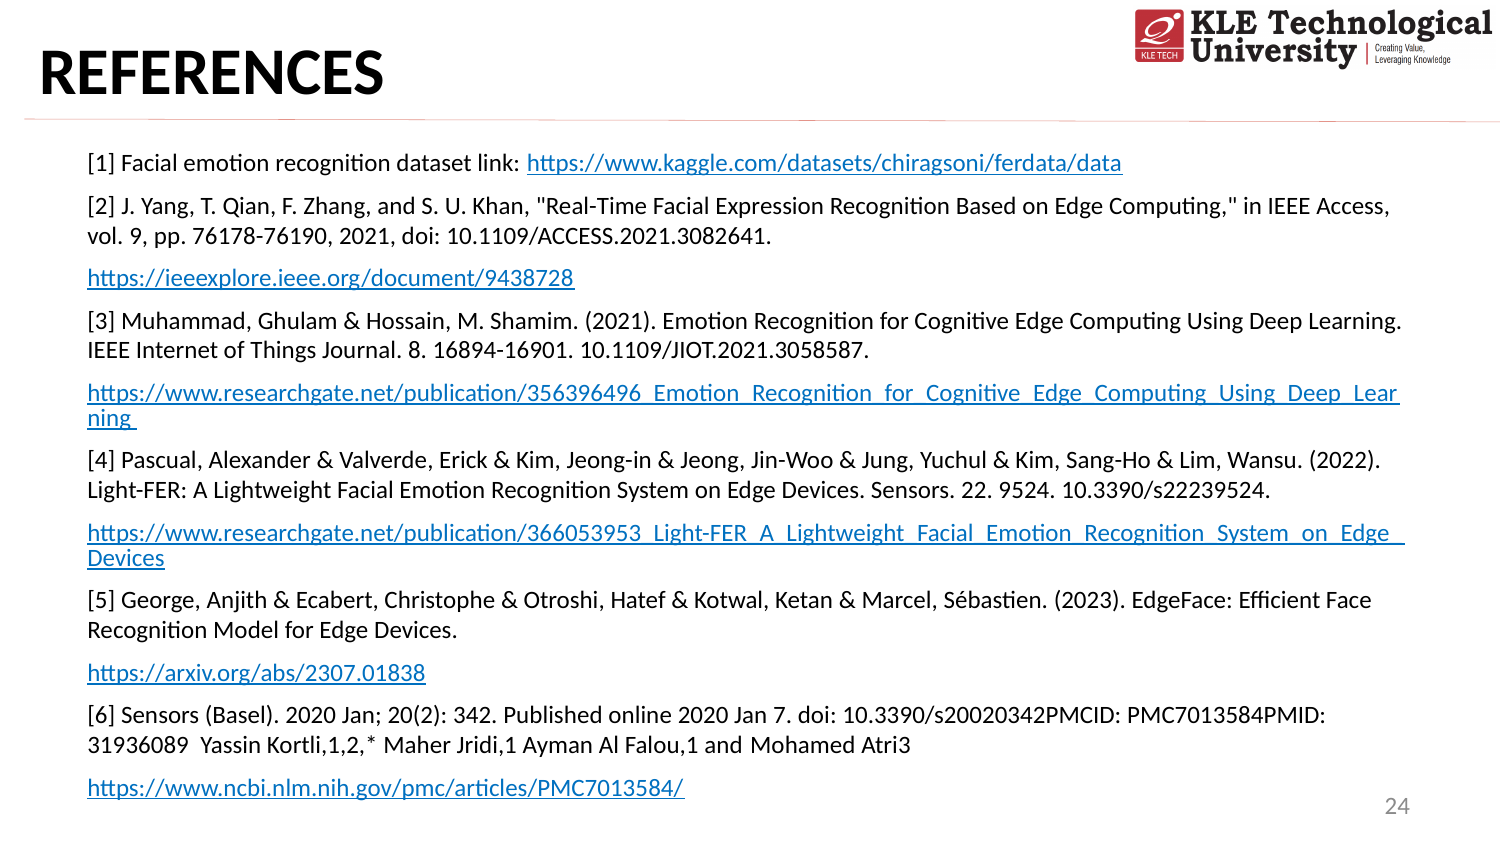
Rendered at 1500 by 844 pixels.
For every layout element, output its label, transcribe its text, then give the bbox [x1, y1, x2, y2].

text_box [0, 0, 1350, 141]
text_box [1] Facial emotion recognition dataset link: https://www.kaggle.com/datasets/chiragsoni/ferdata/data [2] J. Yang, T. Qian, F. Zhang, and S. U. Khan, "Real-Time Facial Expression Recognition Based on Edge Computing," in IEEE Access, vol. 9, pp. 76178-76190, 2021, doi: 10.1109/ACCESS.2021.3082641. https://ieeexplore.ieee.org/document/9438728 [3] Muhammad, Ghulam & Hossain, M. Shamim. (2021). Emotion Recognition for Cognitive Edge Computing Using Deep Learning. IEEE Internet of Things Journal. 8. 16894-16901. 10.1109/JIOT.2021.3058587. https://www.researchgate.net/publication/356396496_Emotion_Recognition_for_Cognitive_Edge_Computing_Using_Deep_Learning [4] Pascual, Alexander & Valverde, Erick & Kim, Jeong-in & Jeong, Jin-Woo & Jung, Yuchul & Kim, Sang-Ho & Lim, Wansu. (2022). Light-FER: A Lightweight Facial Emotion Recognition System on Edge Devices. Sensors. 22. 9524. 10.3390/s22239524. https://www.researchgate.net/publication/366053953_Light-FER_A_Lightweight_Facial_Emotion_Recognition_System_on_Edge_Devices [5] George, Anjith & Ecabert, Christophe & Otroshi, Hatef & Kotwal, Ketan & Marcel, Sébastien. (2023). EdgeFace: Efficient Face Recognition Model for Edge Devices. https://arxiv.org/abs/2307.01838 [6] Sensors (Basel). 2020 Jan; 20(2): 342. Published online 2020 Jan 7. doi: 10.3390/s20020342PMCID: PMC7013584PMID: 31936089 Yassin Kortli,1,2,* Maher Jridi,1 Ayman Al Falou,1 and Mohamed Atri3 https://www.ncbi.nlm.nih.gov/pmc/articles/PMC7013584/ [72, 139, 1423, 759]
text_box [24, 118, 1500, 123]
text_box REFERENCES [24, 0, 425, 118]
slide_number 24 [1074, 782, 1425, 827]
picture [1133, 5, 1496, 70]
